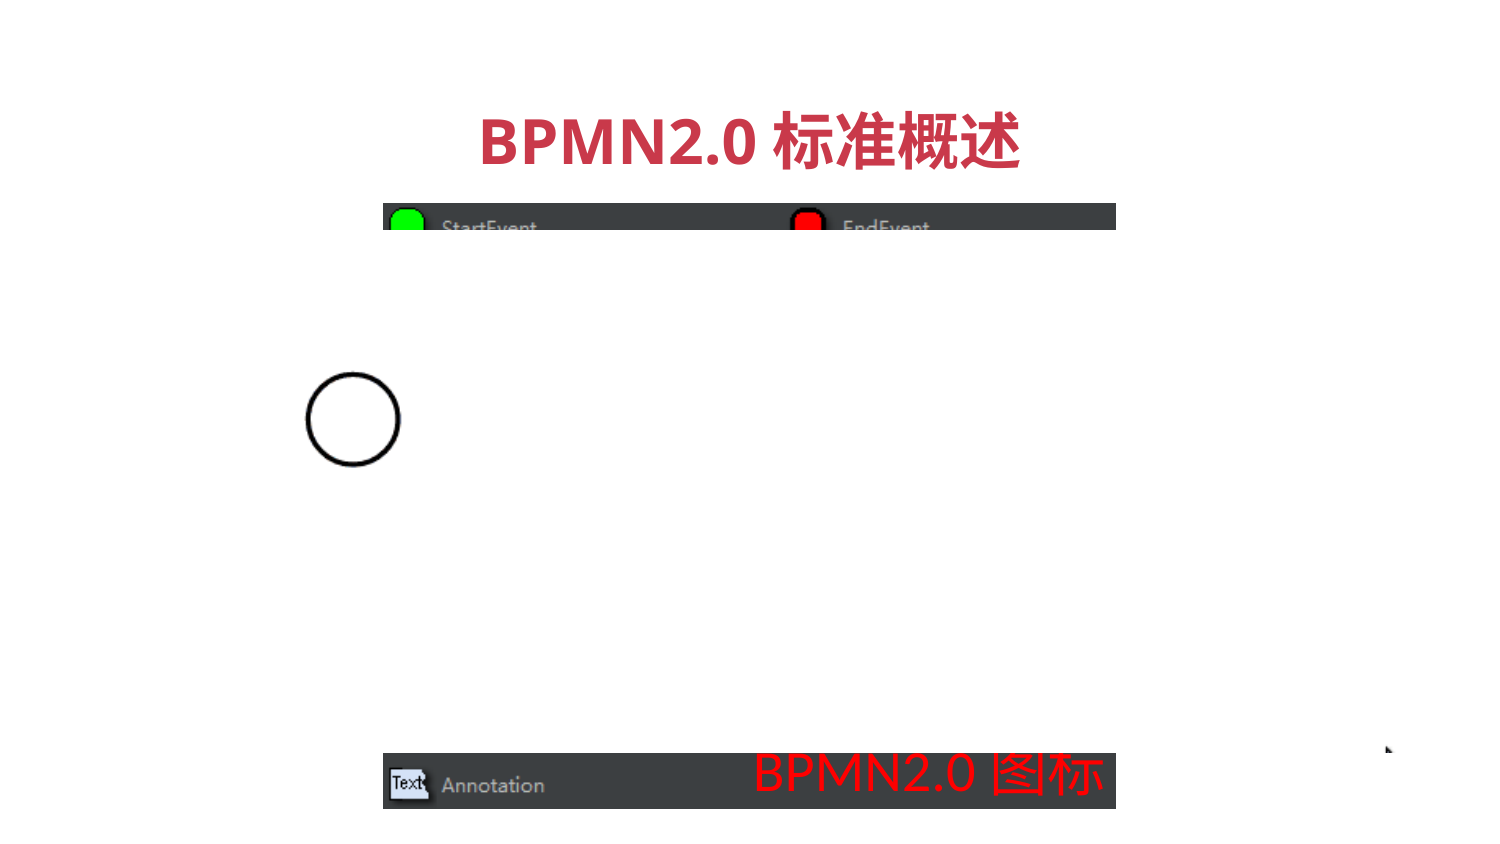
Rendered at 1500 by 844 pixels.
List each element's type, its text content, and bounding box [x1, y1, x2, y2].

text_box BPMN2.0图标 [738, 753, 1133, 811]
picture [53, 203, 1447, 809]
text_box BPMN2.0标准概述 [462, 94, 1038, 185]
